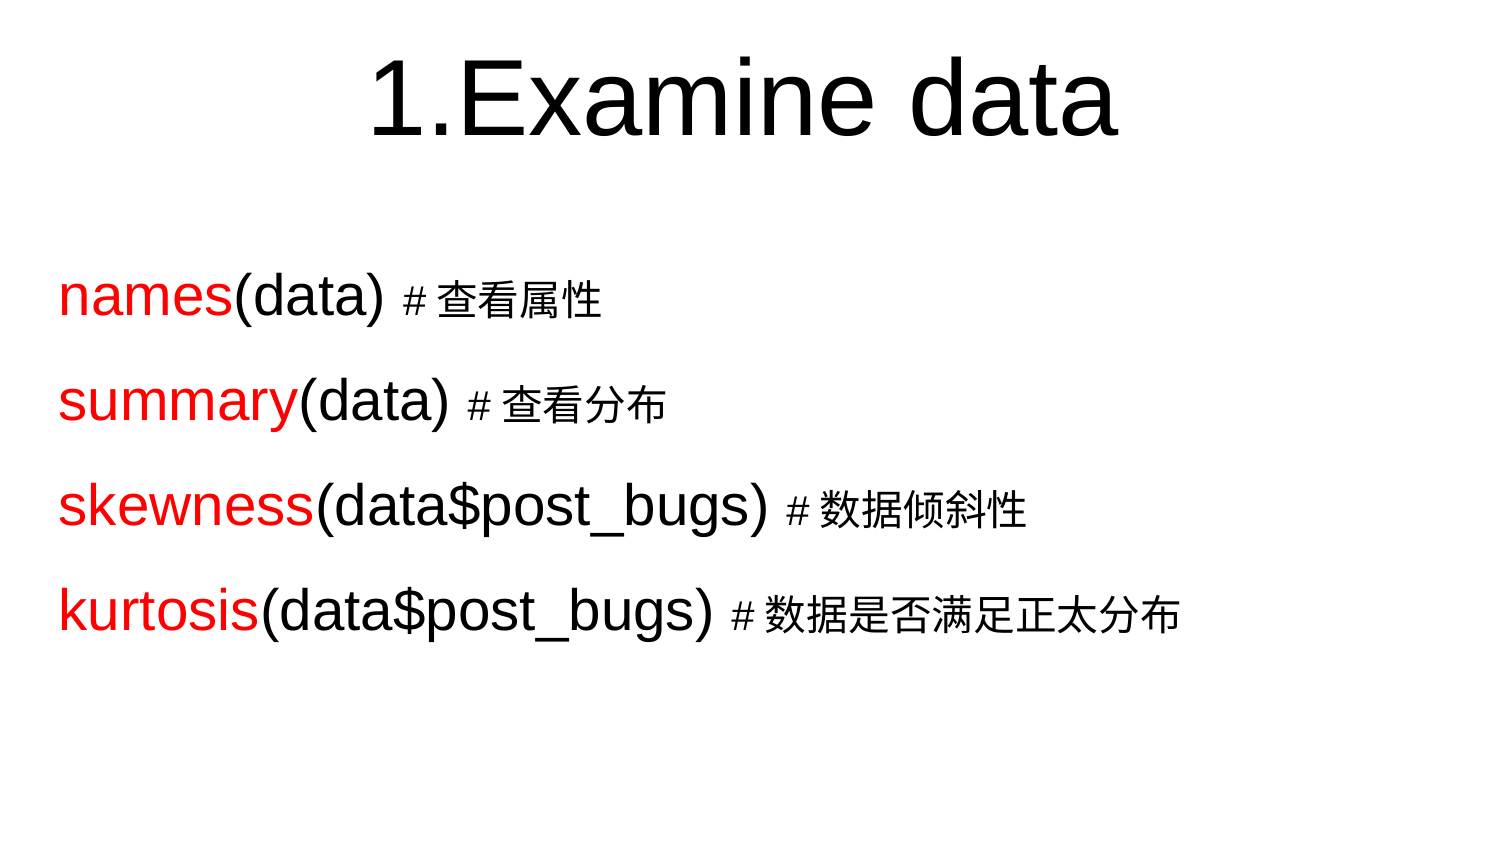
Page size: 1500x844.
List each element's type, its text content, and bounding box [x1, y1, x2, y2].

title 1.Examine data [43, 48, 1442, 173]
subtitle names(data) #查看属性 summary(data) #查看分布 skewness(data$post_bugs) #数据倾斜性 kurtosis(data$post_bugs) #数据是否满足正太分布 [43, 242, 1442, 709]
